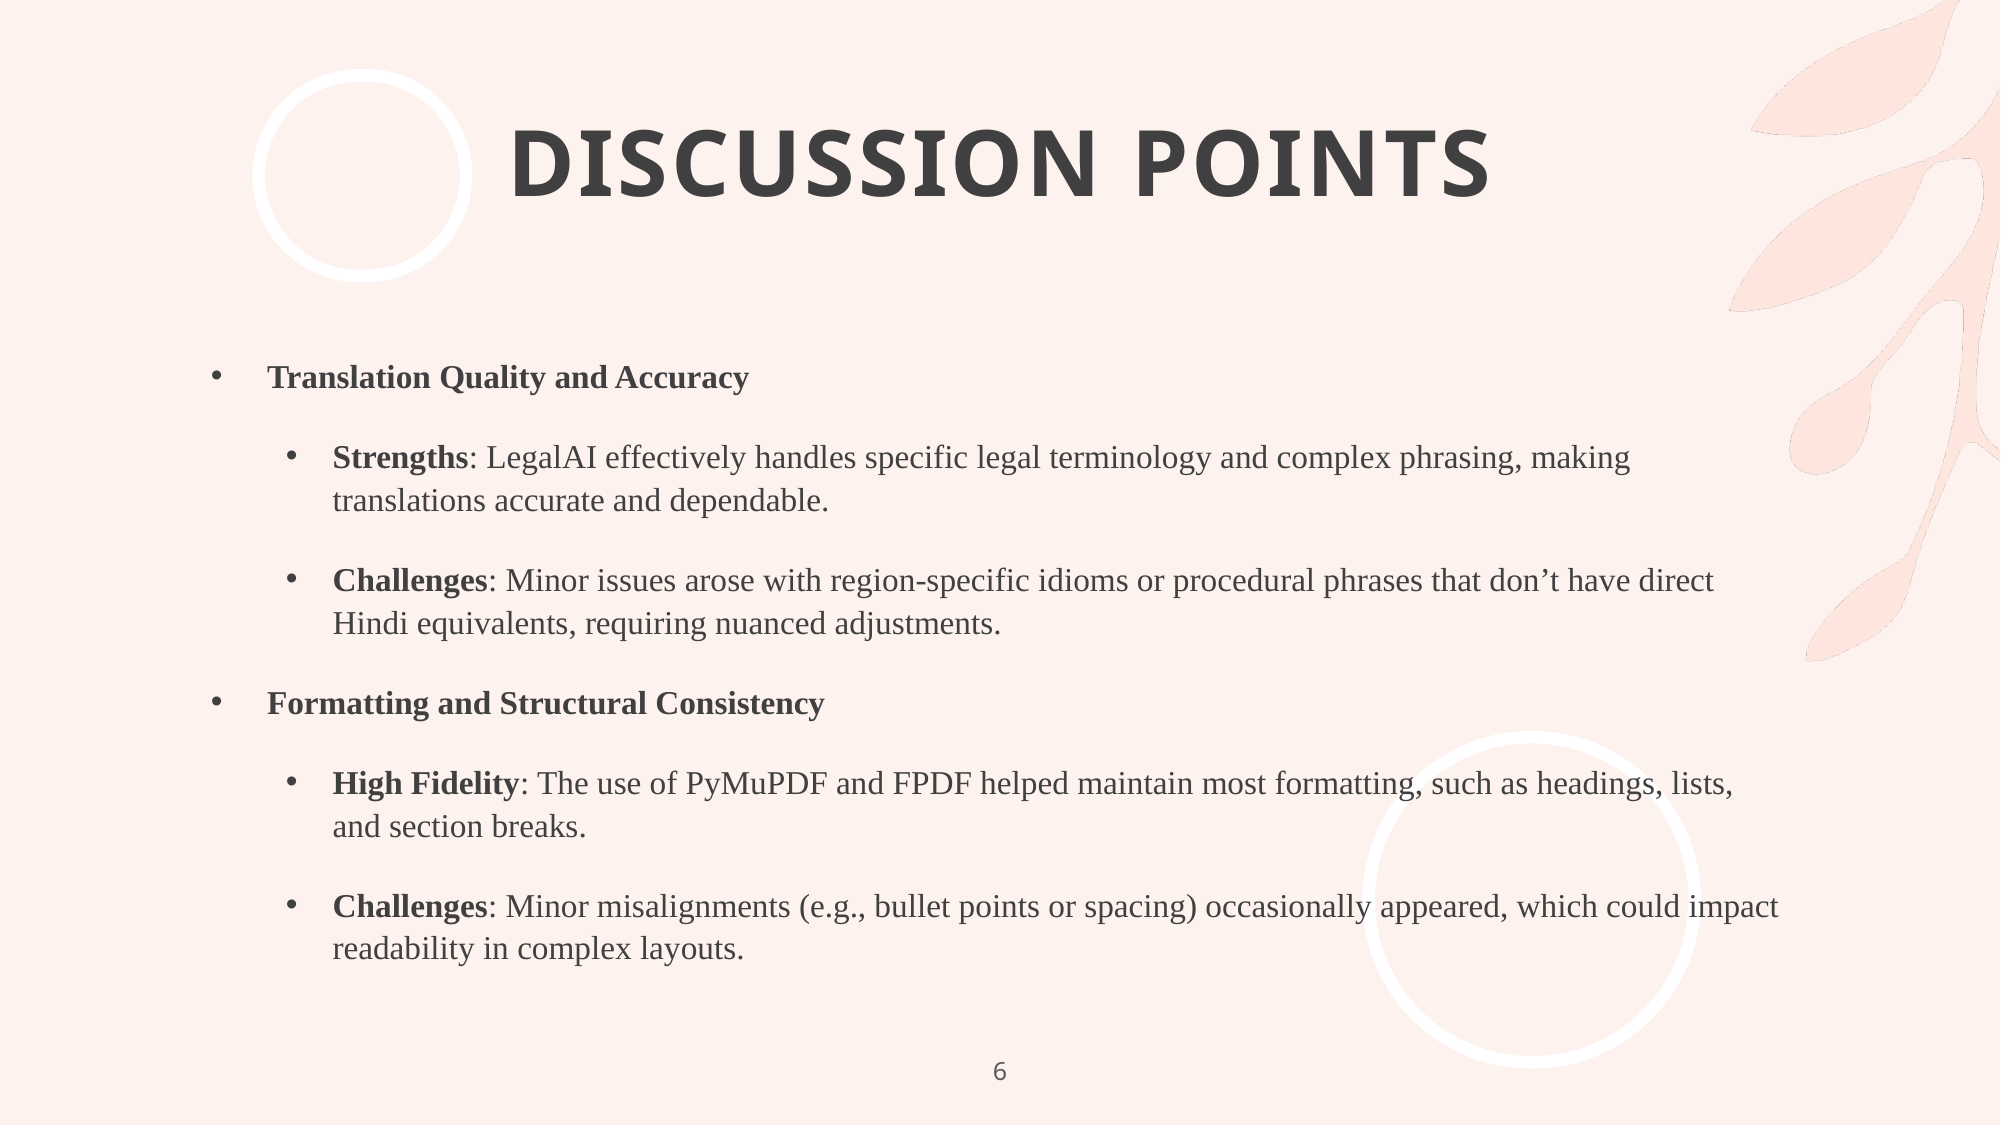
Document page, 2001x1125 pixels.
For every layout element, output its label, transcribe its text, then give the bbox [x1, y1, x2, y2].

list Translation Quality and Accuracy Strengths: LegalAI effectively handles specific legal terminology and complex phrasing, making translations accurate and dependable. Challenges: Minor issues arose with region-specific idioms or procedural phrases that don’t have direct Hindi equivalents, requiring nuanced adjustments. Formatting and Structural Consistency High Fidelity: The use of PyMuPDF and FPDF helped maintain most formatting, such as headings, lists, and section breaks. Challenges: Minor misalignments (e.g., bullet points or spacing) occasionally appeared, which could impact readability in complex layouts. [195, 345, 1805, 994]
slide_number 6 [774, 1042, 1225, 1103]
picture [1695, 0, 2001, 695]
title DISCUSSION POINTS [62, 7, 1938, 326]
